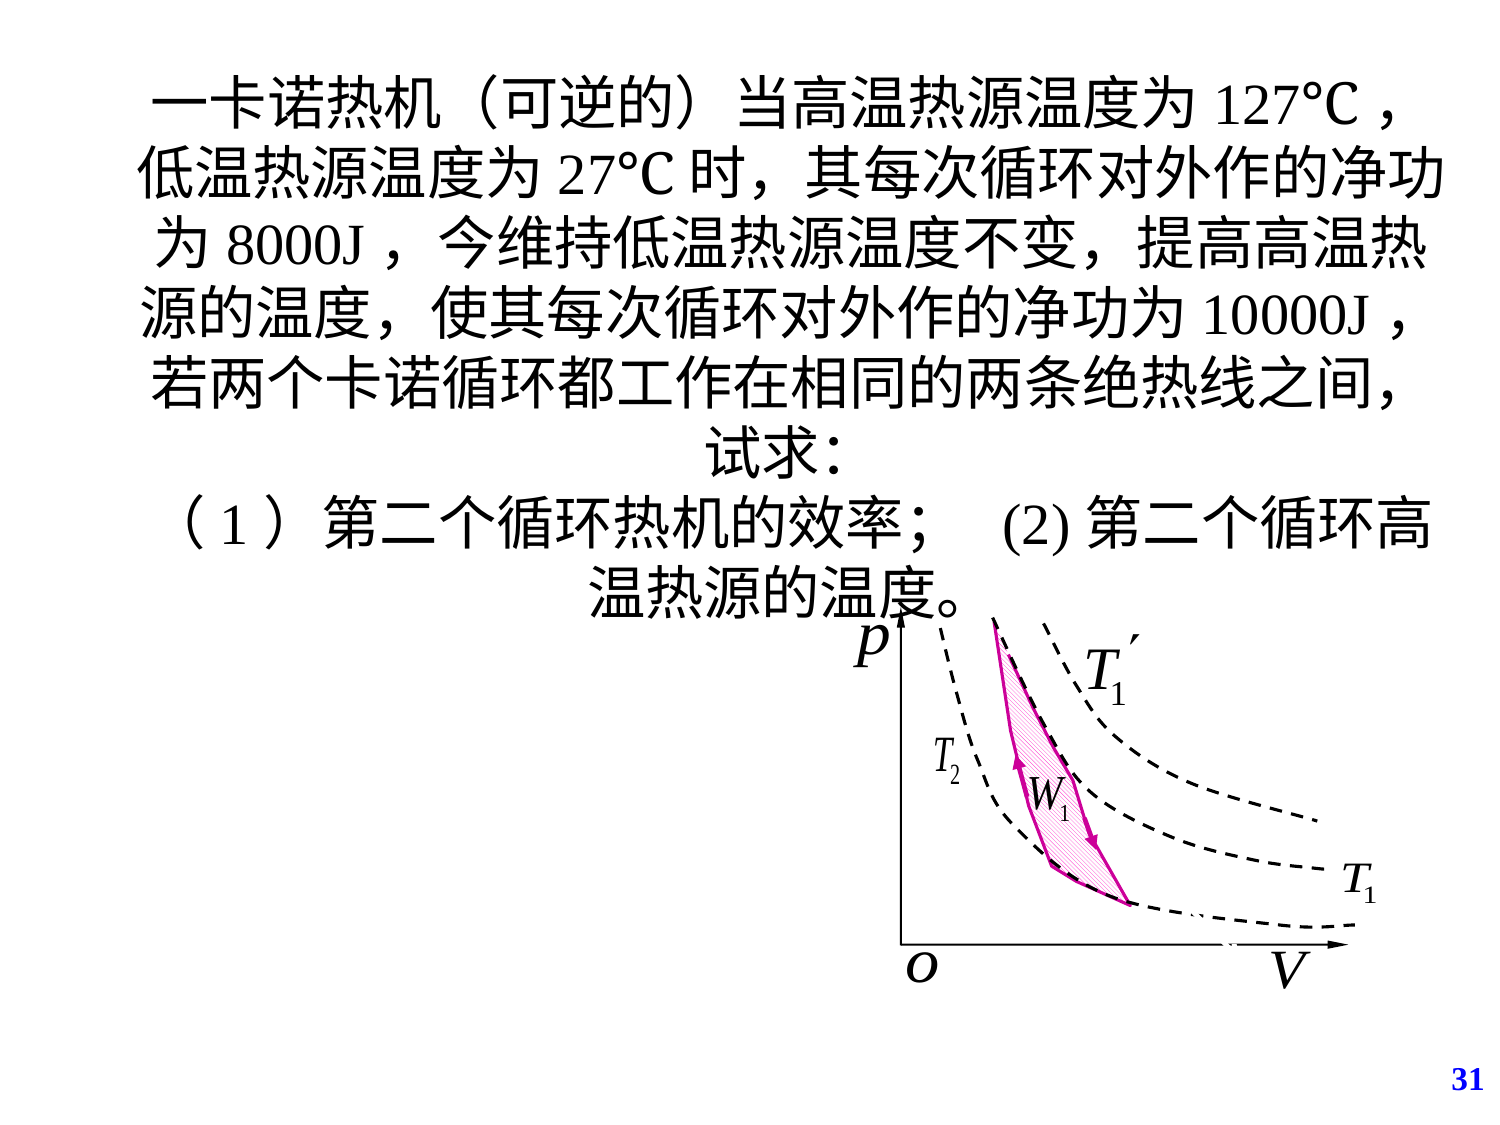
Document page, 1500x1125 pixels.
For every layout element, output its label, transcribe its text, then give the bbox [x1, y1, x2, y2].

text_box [1089, 808, 1241, 959]
text_box 一卡诺热机（可逆的）当高温热源温度为127℃，低温热源温度为27℃时，其每次循环对外作的净功为8000J，今维持低温热源温度不变，提高高温热源的温度，使其每次循环对外作的净功为10000J，若两个卡诺循环都工作在相同的两条绝热线之间，试求： （1）第二个循环热机的效率； (2)第二个循环高温热源的温度。 [117, 58, 1465, 694]
slide_number 31 [1187, 1049, 1500, 1125]
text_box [843, 606, 1384, 998]
